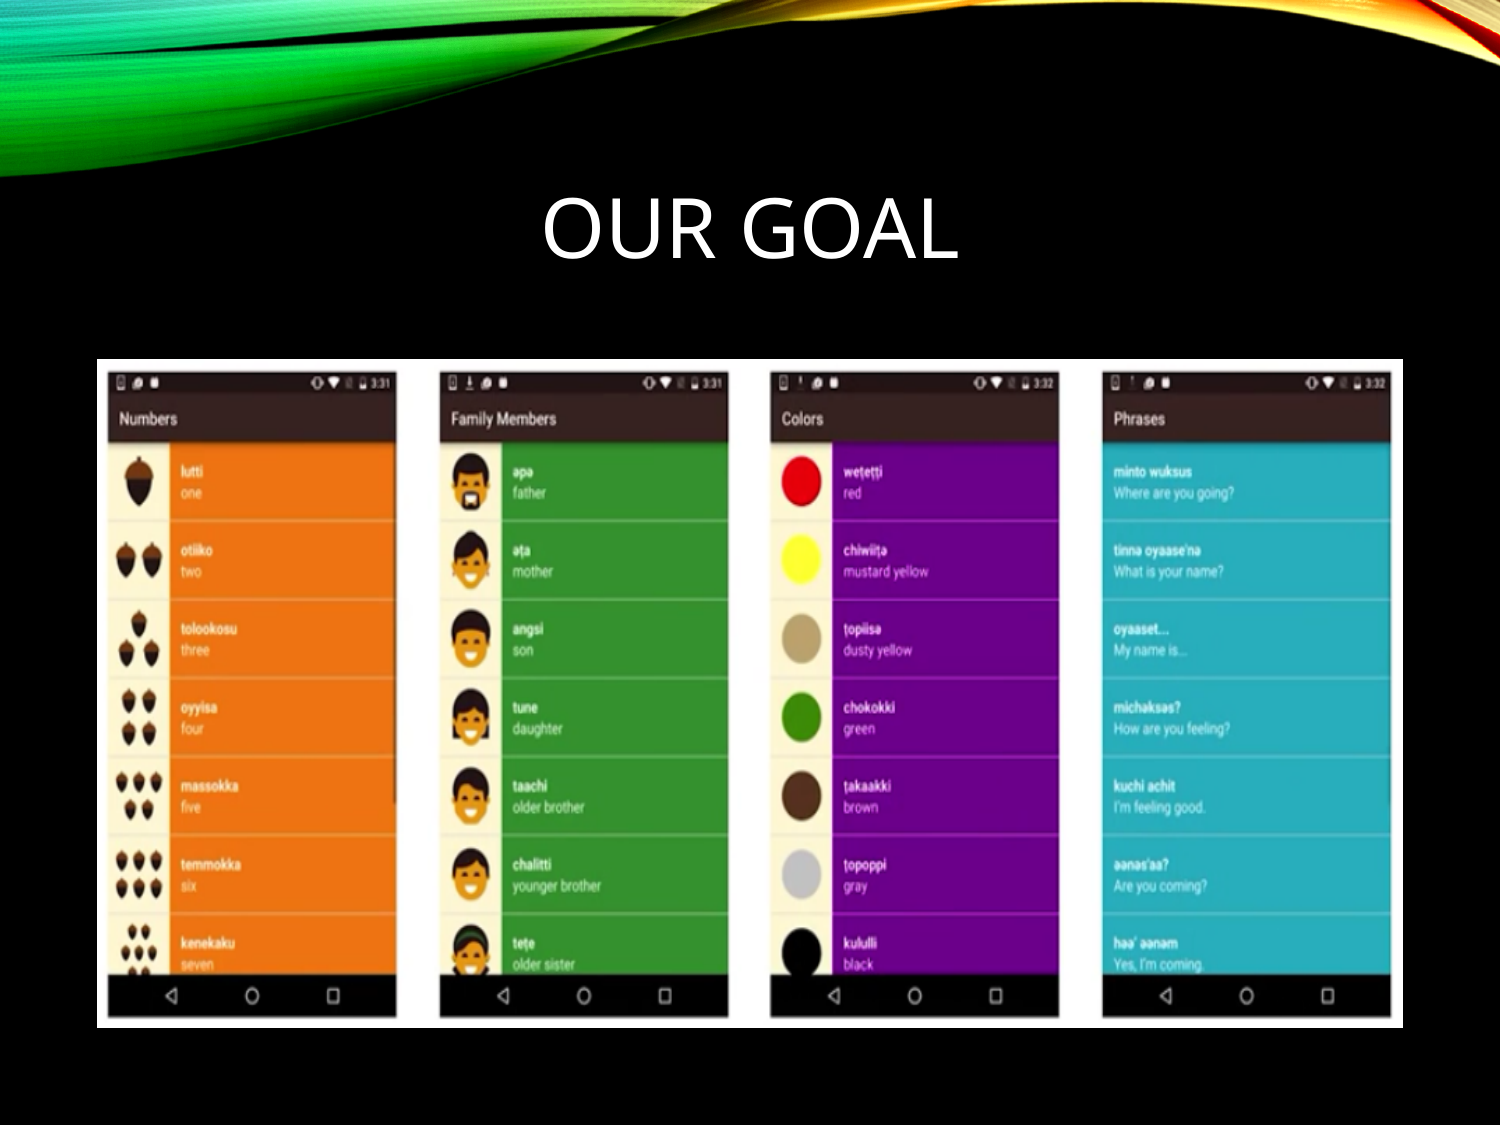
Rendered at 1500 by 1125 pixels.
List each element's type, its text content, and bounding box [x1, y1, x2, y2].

picture [0, 0, 1500, 178]
picture [97, 359, 1403, 1028]
title Our Goal [97, 125, 1403, 338]
